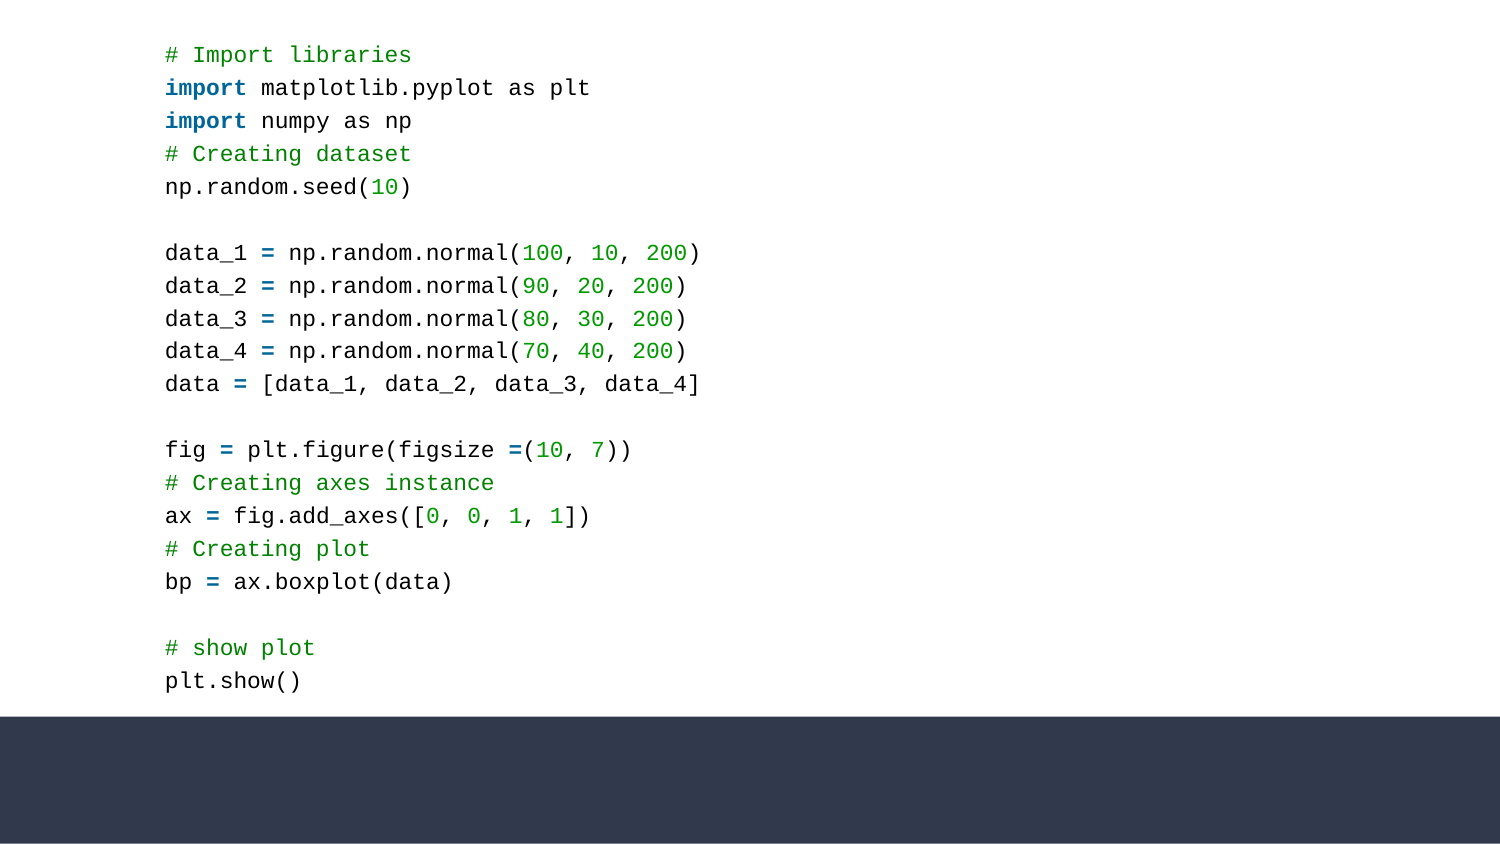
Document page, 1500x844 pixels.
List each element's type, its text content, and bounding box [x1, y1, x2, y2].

text_box # Import libraries import matplotlib.pyplot as plt import numpy as np # Creating dataset np.random.seed(10) data_1 = np.random.normal(100, 10, 200) data_2 = np.random.normal(90, 20, 200) data_3 = np.random.normal(80, 30, 200) data_4 = np.random.normal(70, 40, 200) data = [data_1, data_2, data_3, data_4] fig = plt.figure(figsize =(10, 7)) # Creating axes instance ax = fig.add_axes([0, 0, 1, 1]) # Creating plot bp = ax.boxplot(data) # show plot plt.show() [149, 19, 1192, 709]
